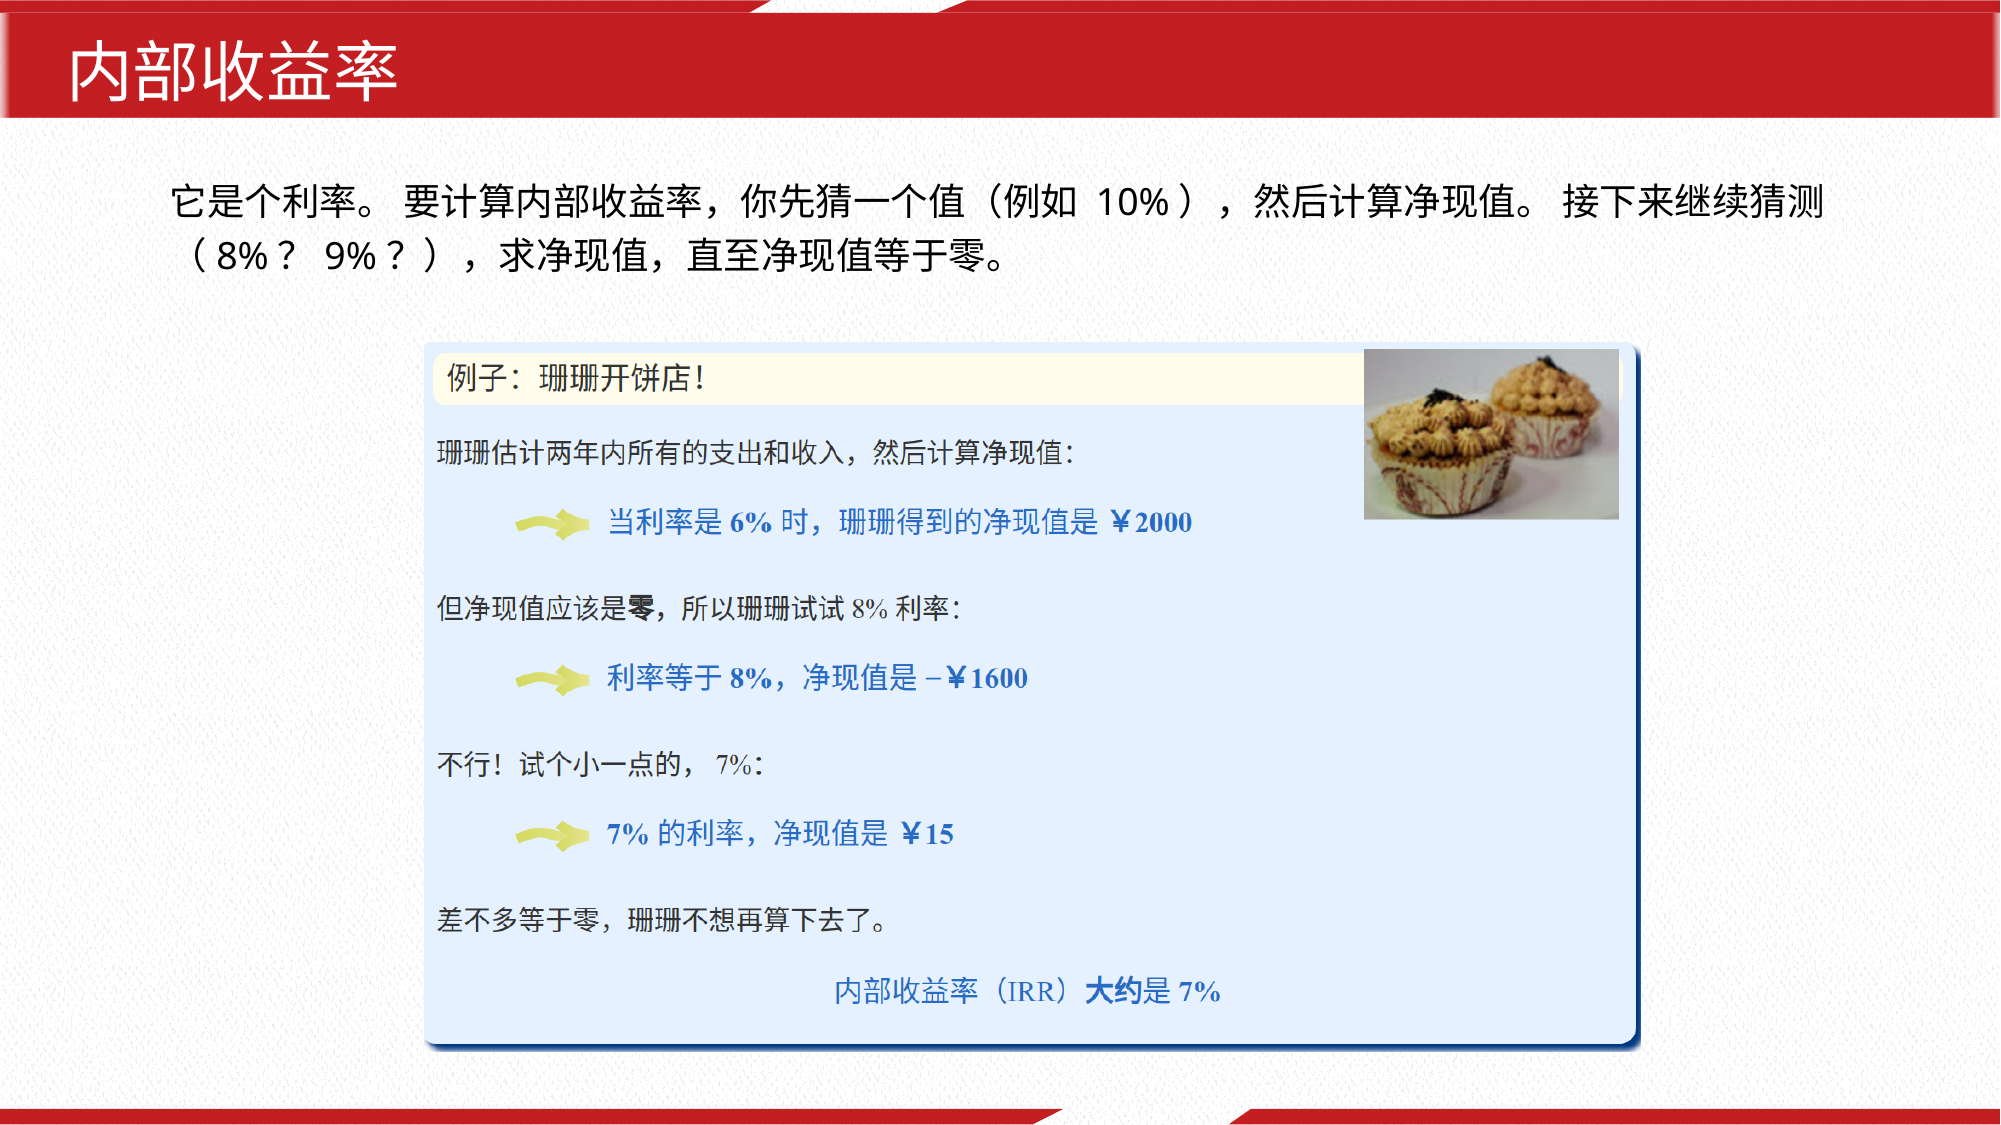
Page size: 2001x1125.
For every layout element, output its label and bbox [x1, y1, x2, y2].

text_box [0, 0, 2000, 12]
text_box [0, 118, 2000, 1125]
picture [424, 342, 1641, 1052]
picture [0, 12, 2000, 118]
